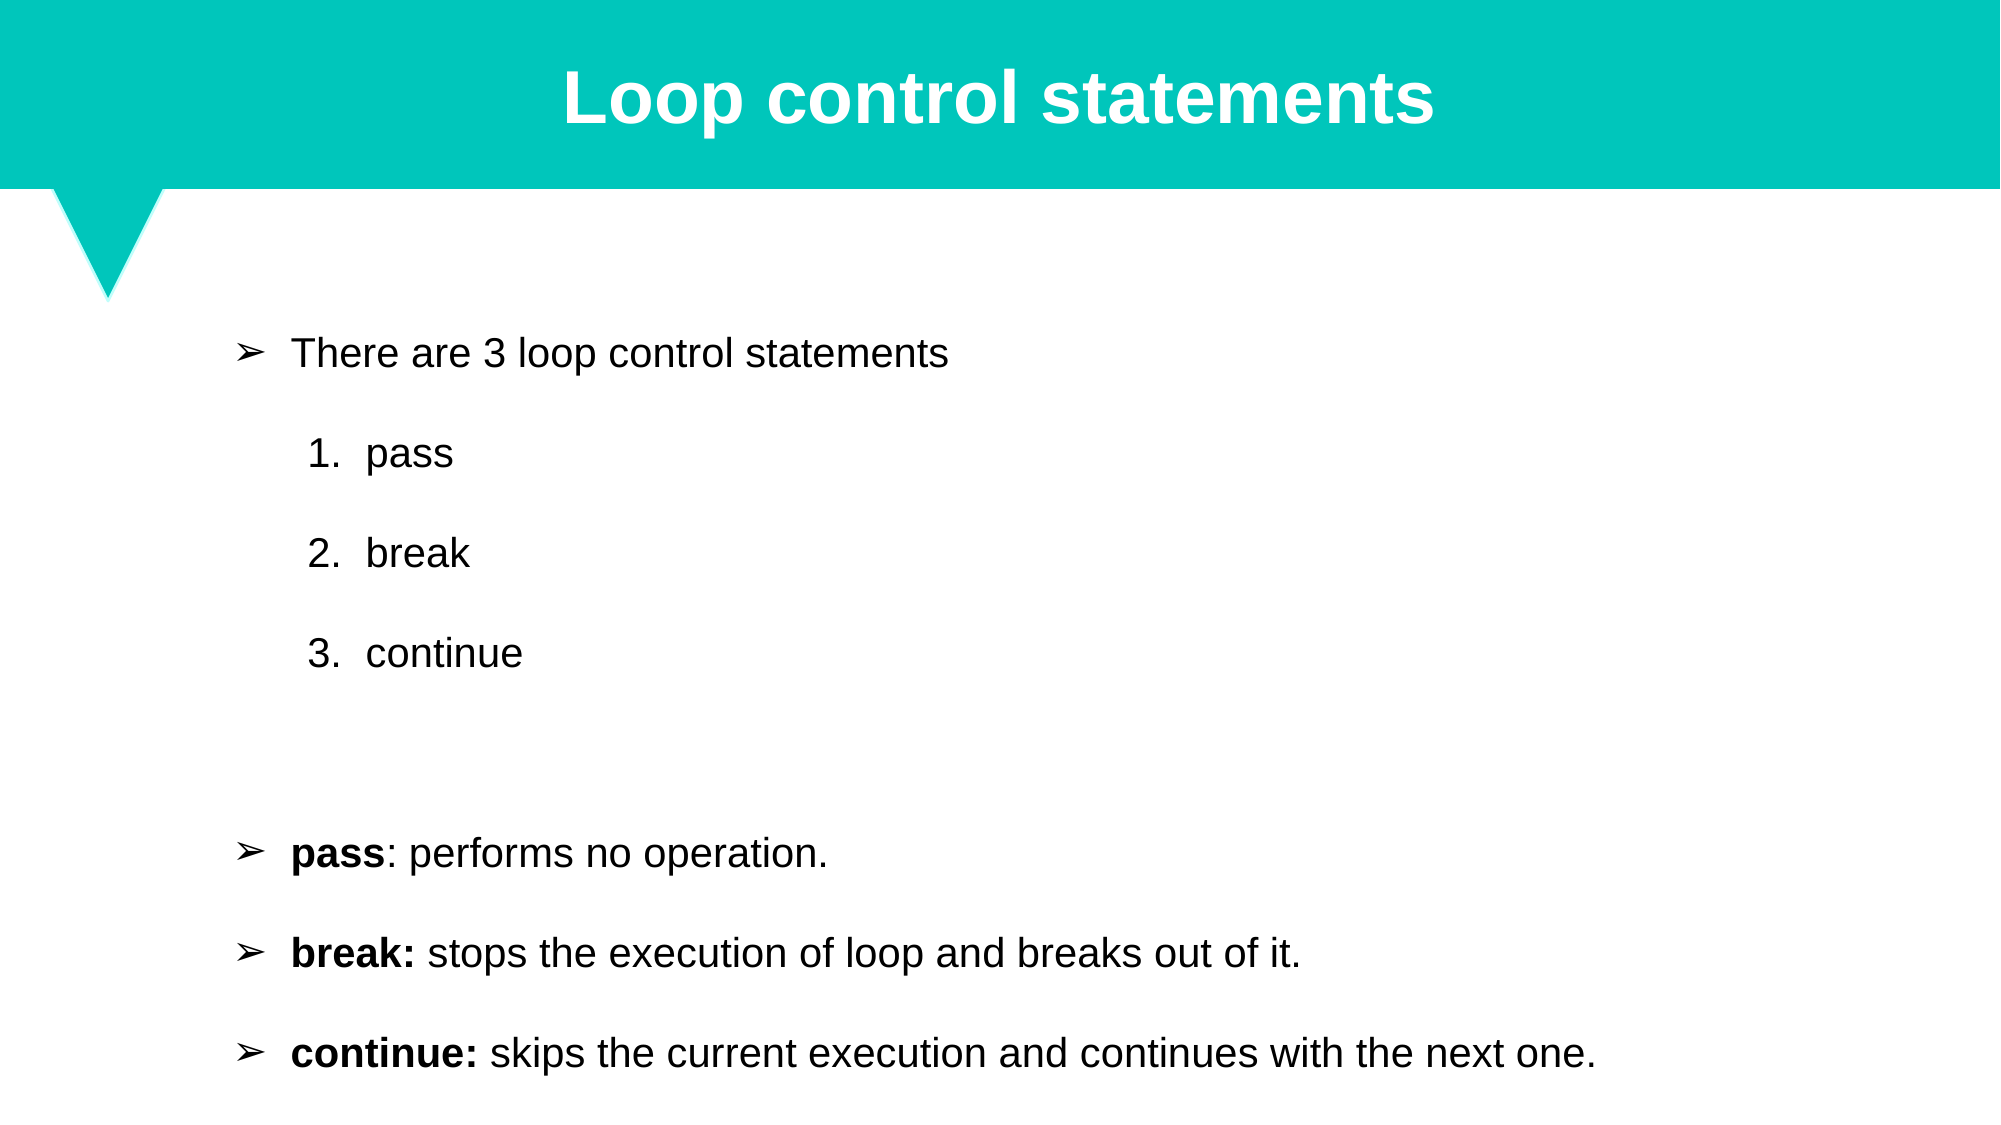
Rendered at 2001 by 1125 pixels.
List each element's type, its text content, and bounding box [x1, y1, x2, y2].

text_box There are 3 loop control statements pass break continue pass: performs no operation. break: stops the execution of loop and breaks out of it. continue: skips the current execution and continues with the next one. [200, 313, 1890, 1052]
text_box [0, 0, 2000, 302]
